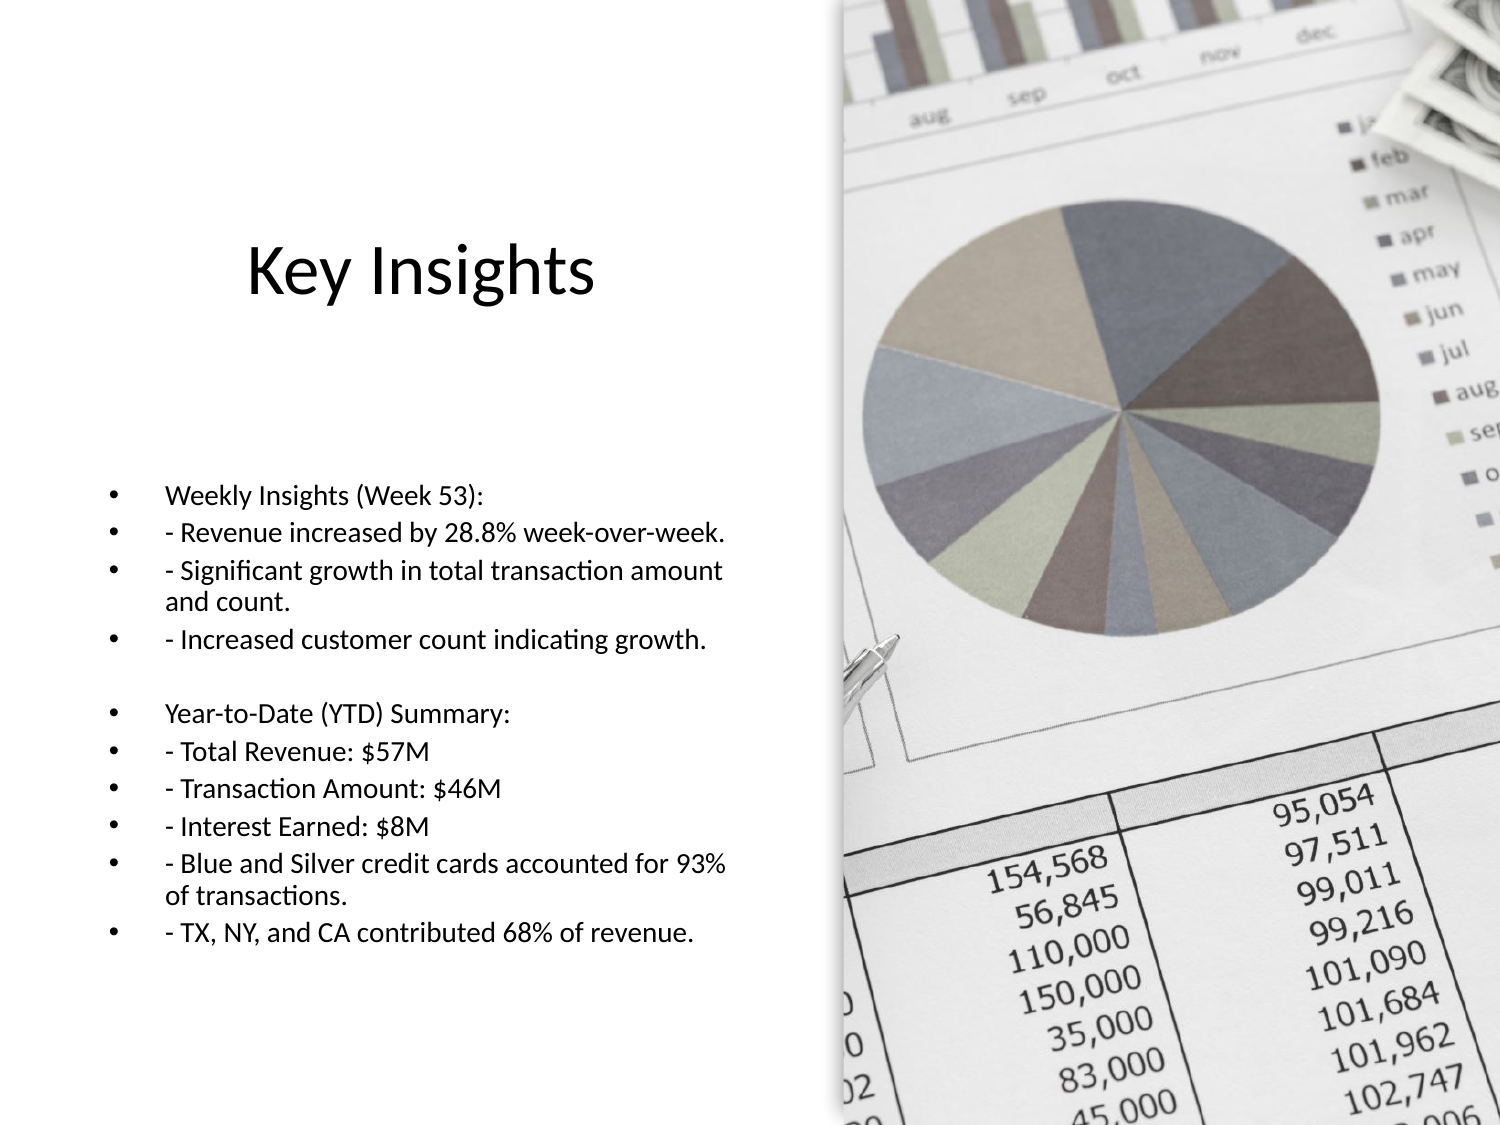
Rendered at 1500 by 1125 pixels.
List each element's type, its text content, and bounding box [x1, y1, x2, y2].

text_box [0, 0, 837, 1125]
title Key Insights [93, 125, 750, 405]
list Weekly Insights (Week 53): - Revenue increased by 28.8% week-over-week. - Significant growth in total transaction amount and count. - Increased customer count indicating growth. Year-to-Date (YTD) Summary: - Total Revenue: $57M - Transaction Amount: $46M - Interest Earned: $8M - Blue and Silver credit cards accounted for 93% of transactions. - TX, NY, and CA contributed 68% of revenue. [93, 405, 750, 1024]
picture [843, 0, 1500, 1125]
